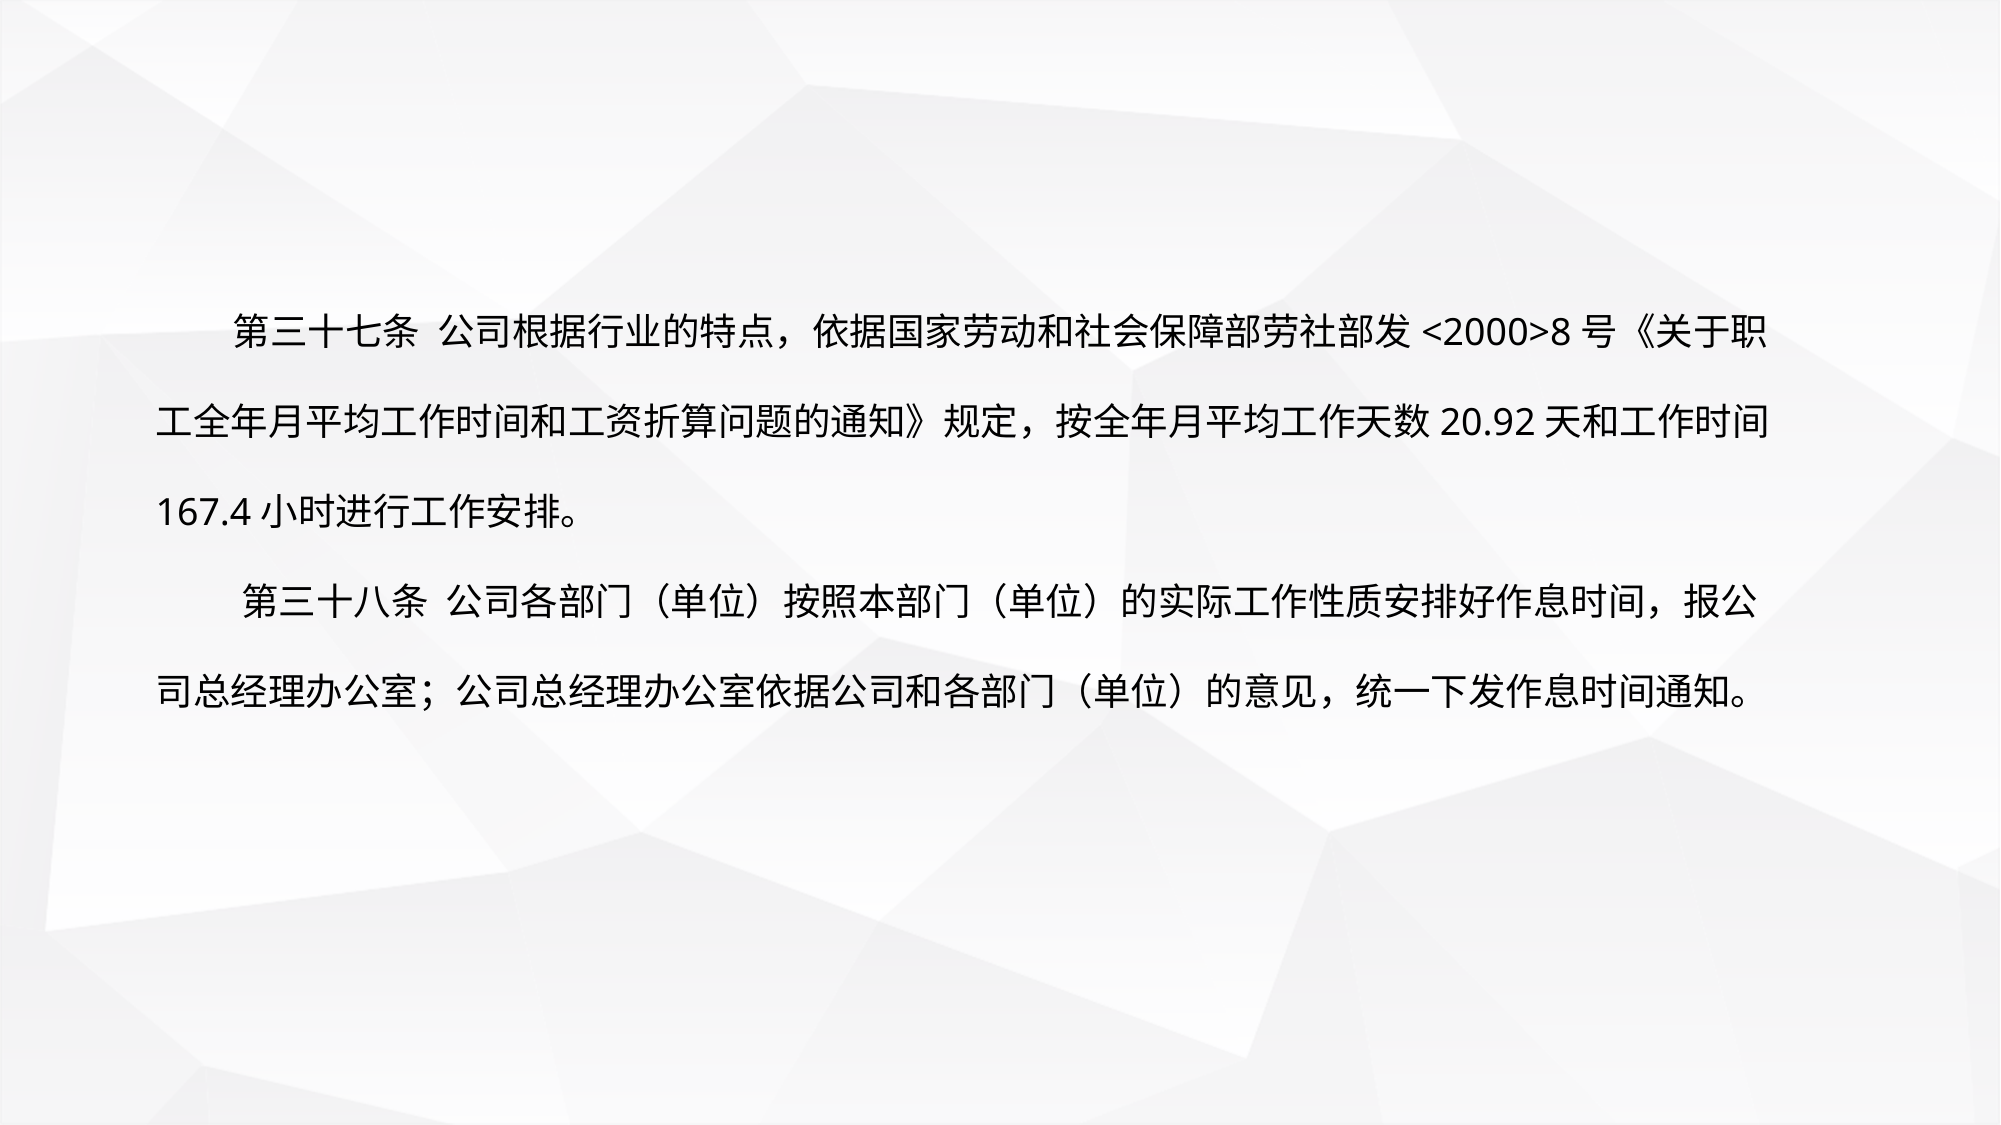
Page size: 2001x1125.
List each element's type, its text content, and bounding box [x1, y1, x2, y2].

text_box 第三十七条 公司根据行业的特点，依据国家劳动和社会保障部劳社部发<2000>8号《关于职工全年月平均工作时间和工资折算问题的通知》规定，按全年月平均工作天数20.92天和工作时间167.4小时进行工作安排。 第三十八条 公司各部门（单位）按照本部门（单位）的实际工作性质安排好作息时间，报公司总经理办公室；公司总经理办公室依据公司和各部门（单位）的意见，统一下发作息时间通知。 [140, 255, 1800, 721]
picture [0, 0, 2000, 1125]
